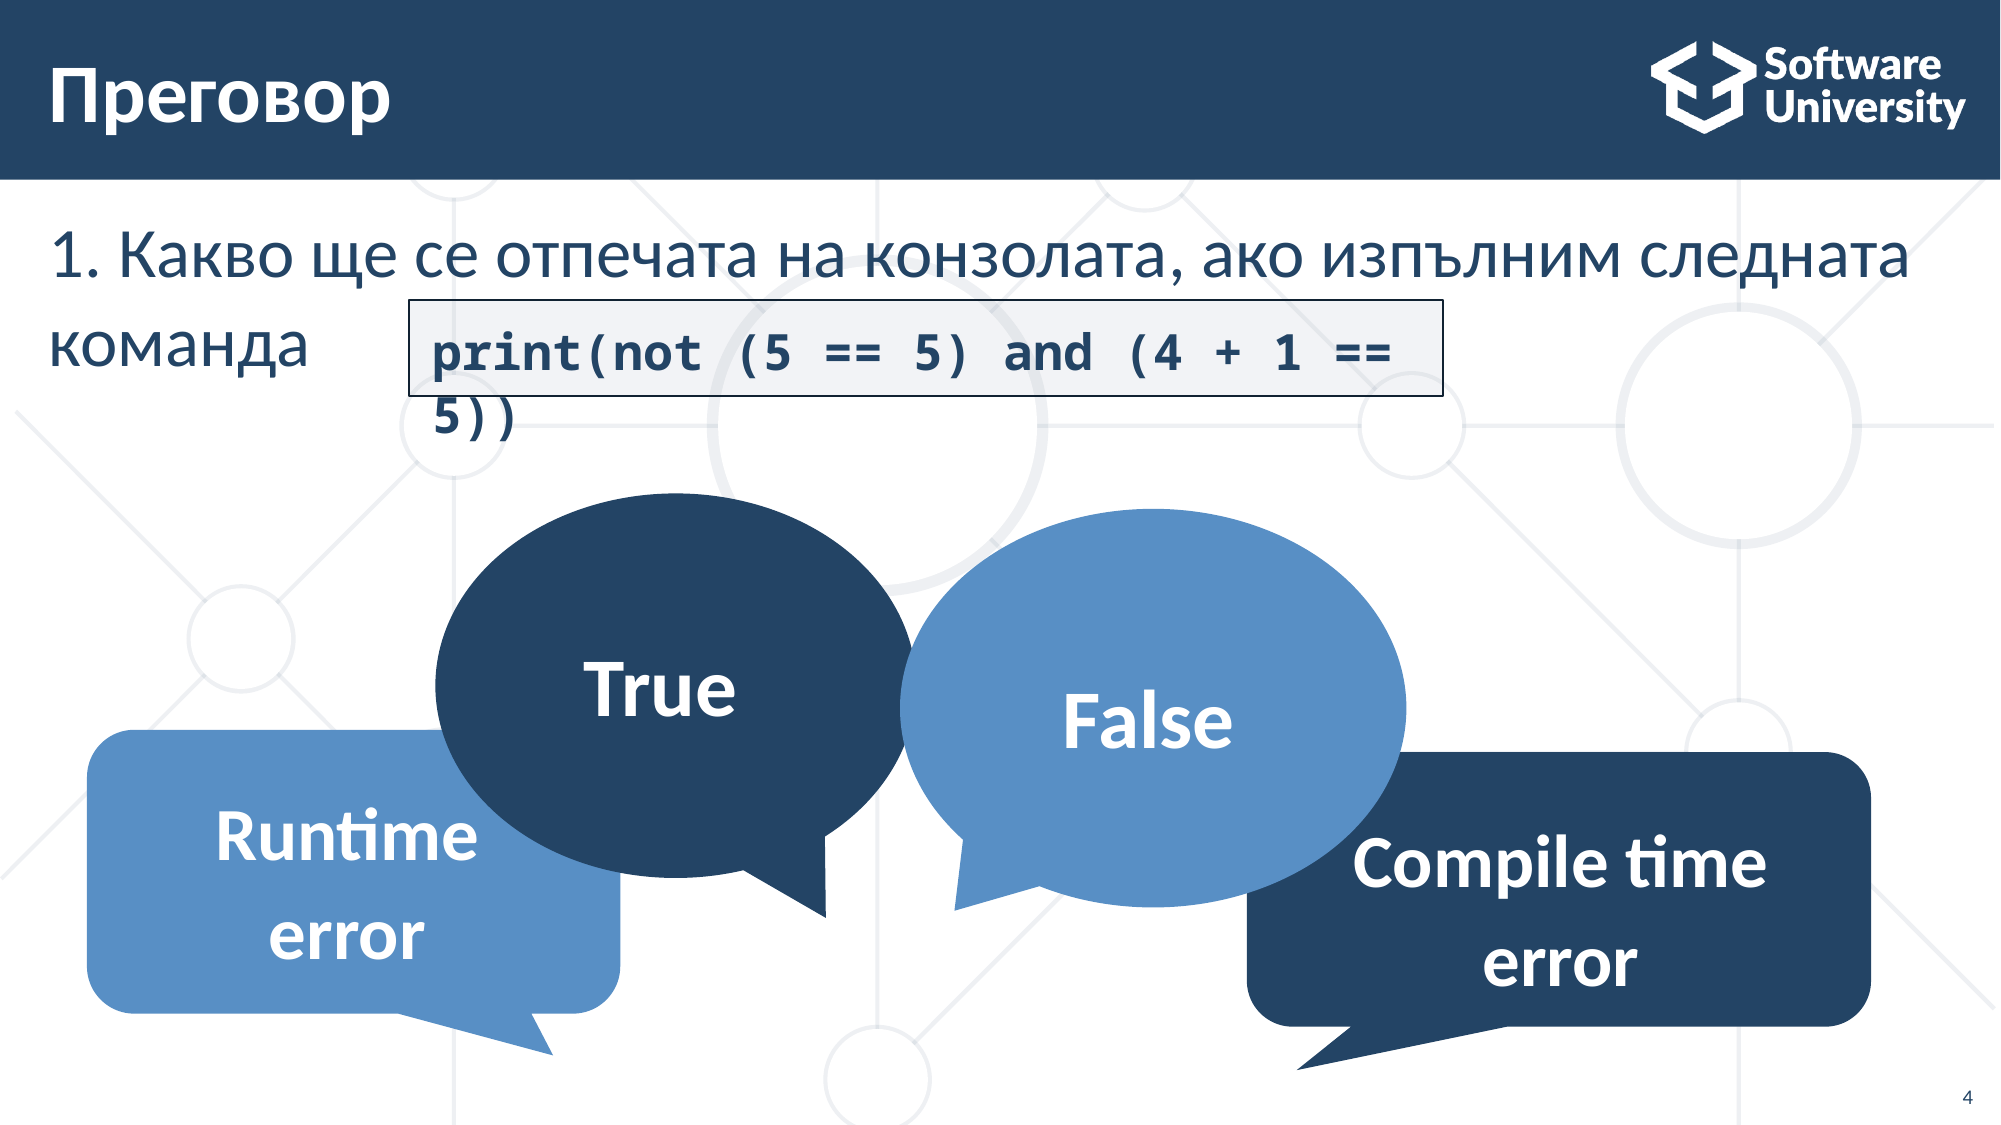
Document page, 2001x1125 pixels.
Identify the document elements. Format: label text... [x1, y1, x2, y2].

text_box 4 [1927, 1067, 1989, 1117]
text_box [1246, 751, 1872, 1027]
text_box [899, 508, 1407, 908]
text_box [86, 729, 621, 1014]
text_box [435, 493, 917, 879]
title Преговор [31, 16, 1625, 162]
list 1. Какво ще се отпечата на конзолата, ако изпълним следната команда [31, 196, 1969, 1109]
list print(not (5 == 5) and (4 + 1 == 5)) [408, 299, 1444, 397]
picture [1651, 41, 1966, 134]
